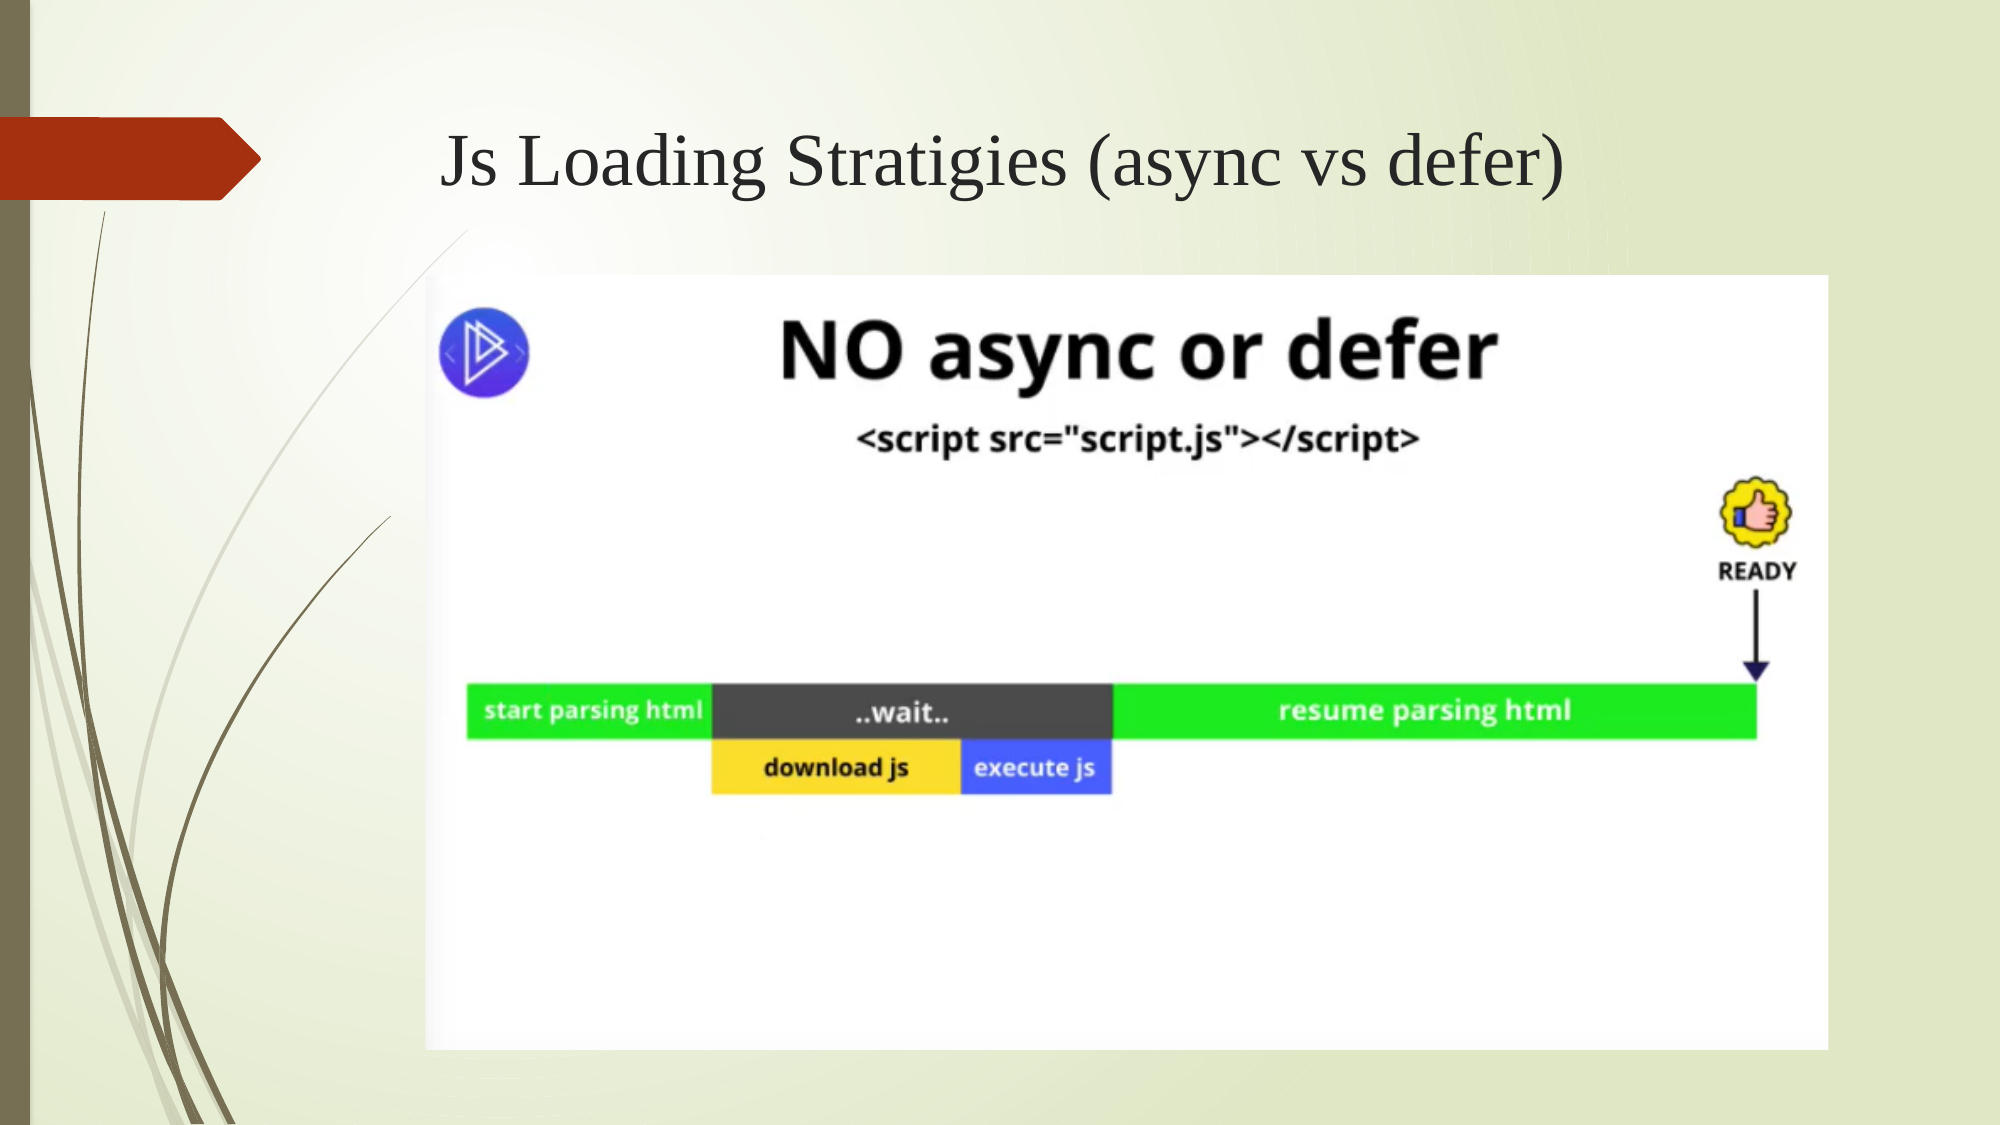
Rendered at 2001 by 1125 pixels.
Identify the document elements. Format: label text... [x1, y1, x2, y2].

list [425, 274, 1829, 1050]
title Js Loading Stratigies (async vs defer) [425, 102, 1888, 313]
